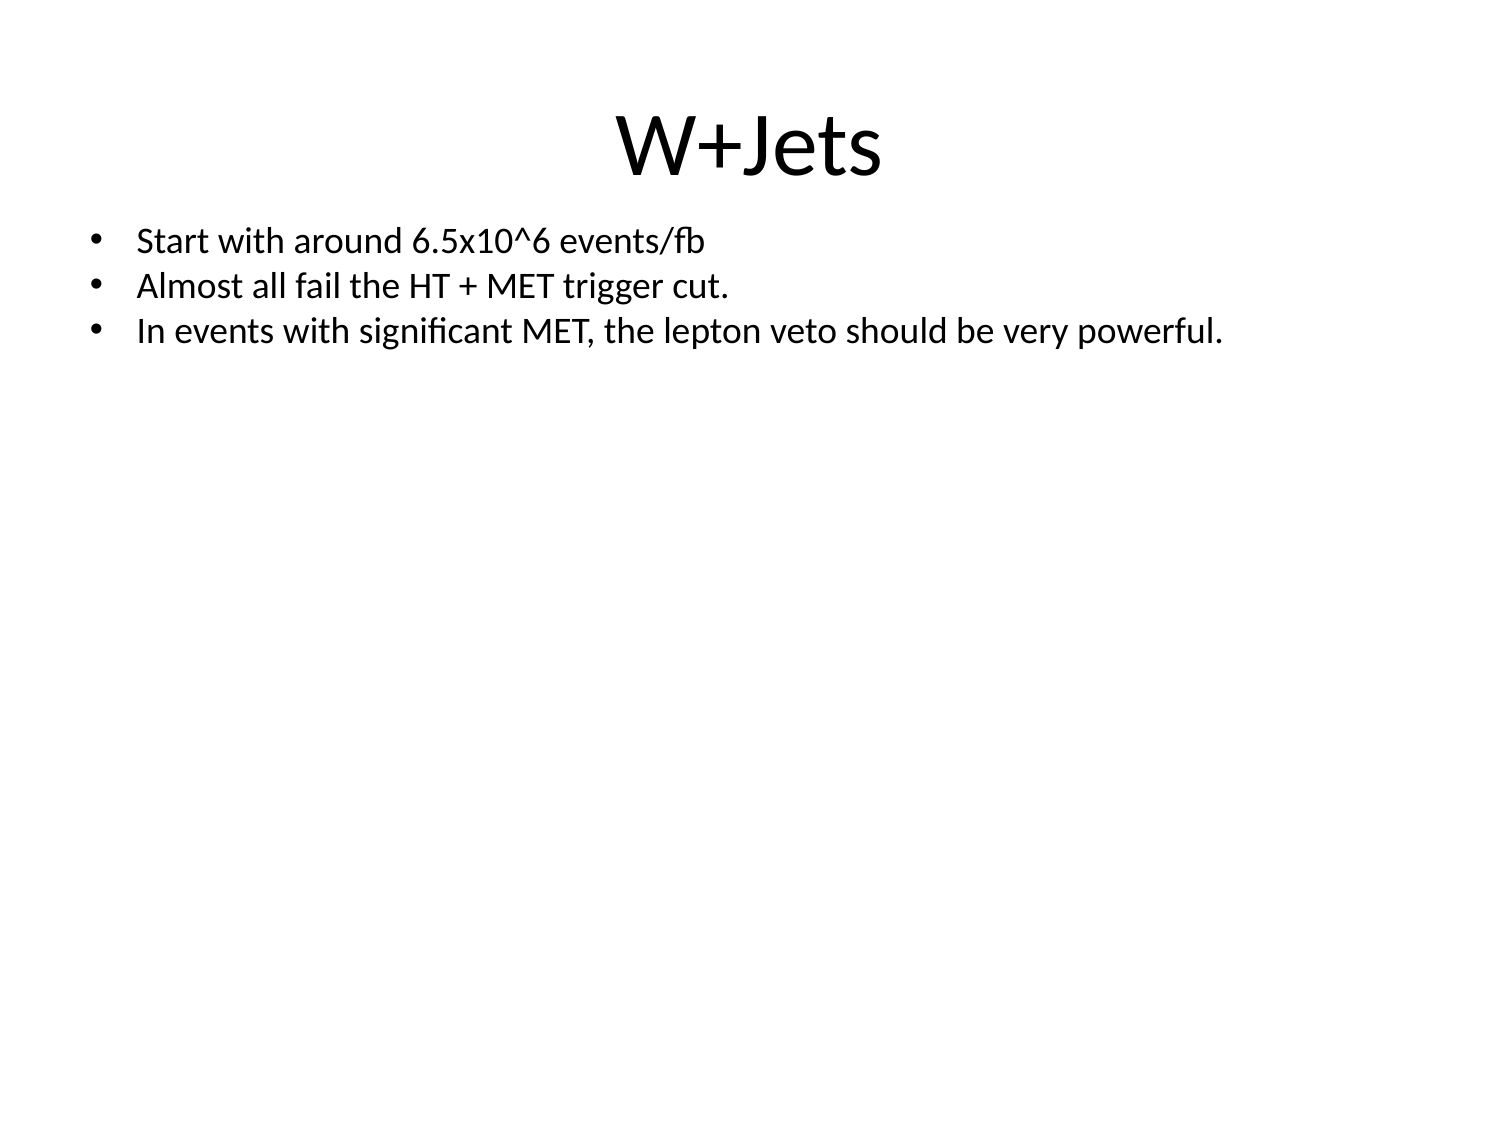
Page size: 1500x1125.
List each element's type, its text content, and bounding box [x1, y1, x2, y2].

text_box Start with around 6.5x10^6 events/fb Almost all fail the HT + MET trigger cut. In events with significant MET, the lepton veto should be very powerful. [74, 208, 1425, 358]
title W+Jets [75, 45, 1425, 208]
